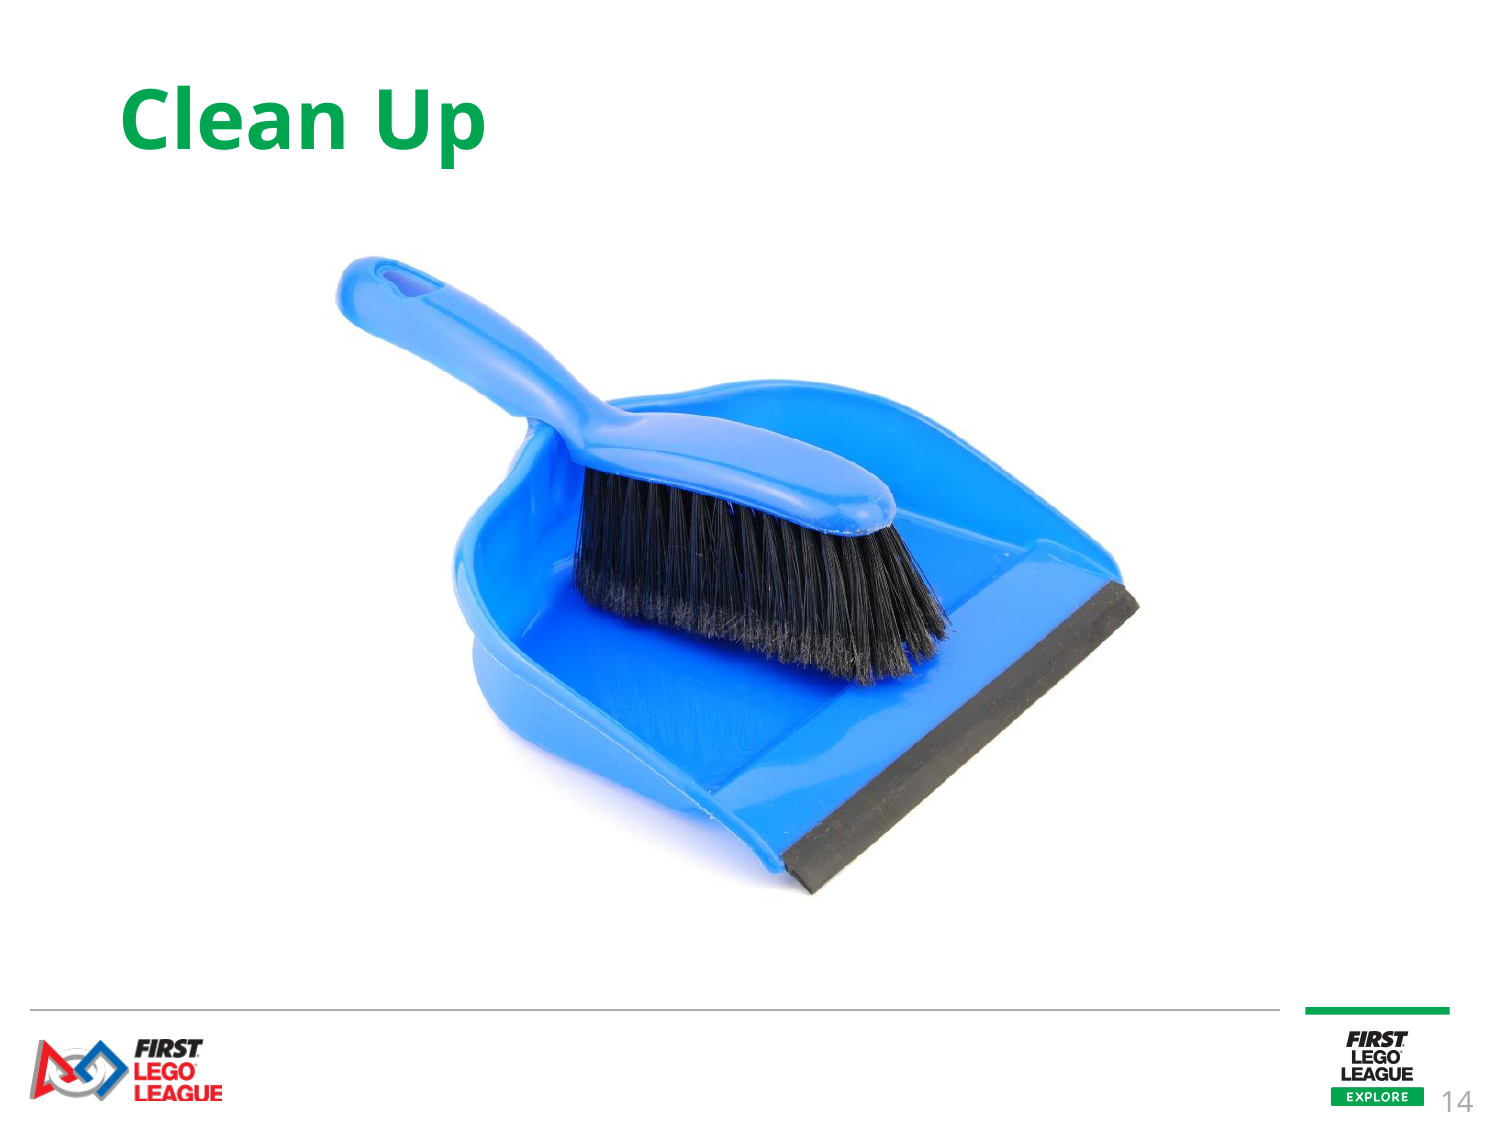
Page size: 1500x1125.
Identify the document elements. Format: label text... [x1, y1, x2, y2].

picture [197, 192, 1303, 933]
slide_number 14 [1425, 1076, 1494, 1111]
title Clean Up [103, 59, 1397, 185]
